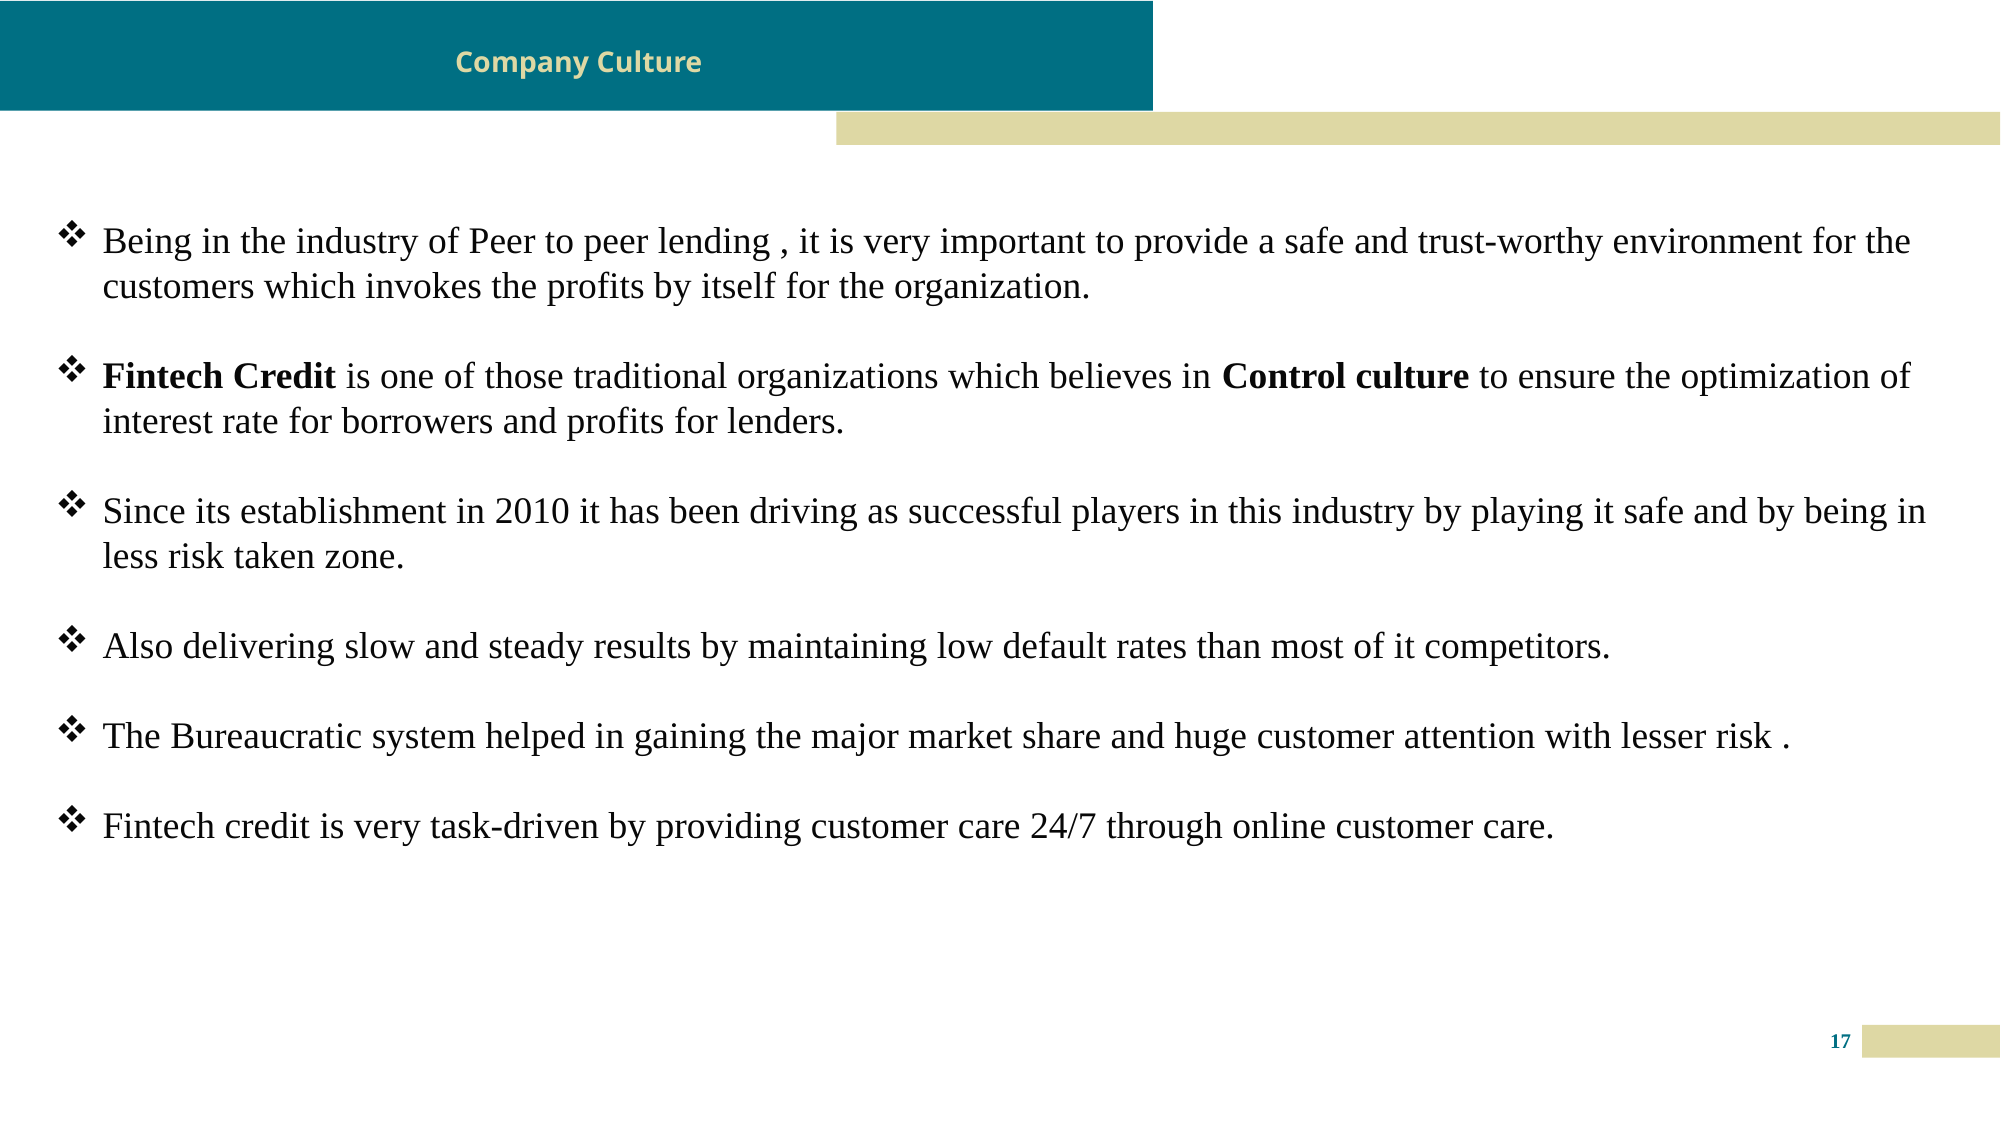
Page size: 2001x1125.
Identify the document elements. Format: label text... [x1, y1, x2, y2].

slide_number 17 [1818, 1027, 1863, 1065]
title Company Culture [0, 18, 1158, 79]
text_box Being in the industry of Peer to peer lending , it is very important to provide a safe and trust-worthy environment for the customers which invokes the profits by itself for the organization. Fintech Credit is one of those traditional organizations which believes in Control culture to ensure the optimization of interest rate for borrowers and profits for lenders. Since its establishment in 2010 it has been driving as successful players in this industry by playing it safe and by being in less risk taken zone. Also delivering slow and steady results by maintaining low default rates than most of it competitors. The Bureaucratic system helped in gaining the major market share and huge customer attention with lesser risk . Fintech credit is very task-driven by providing customer care 24/7 through online customer care. [40, 208, 1978, 899]
